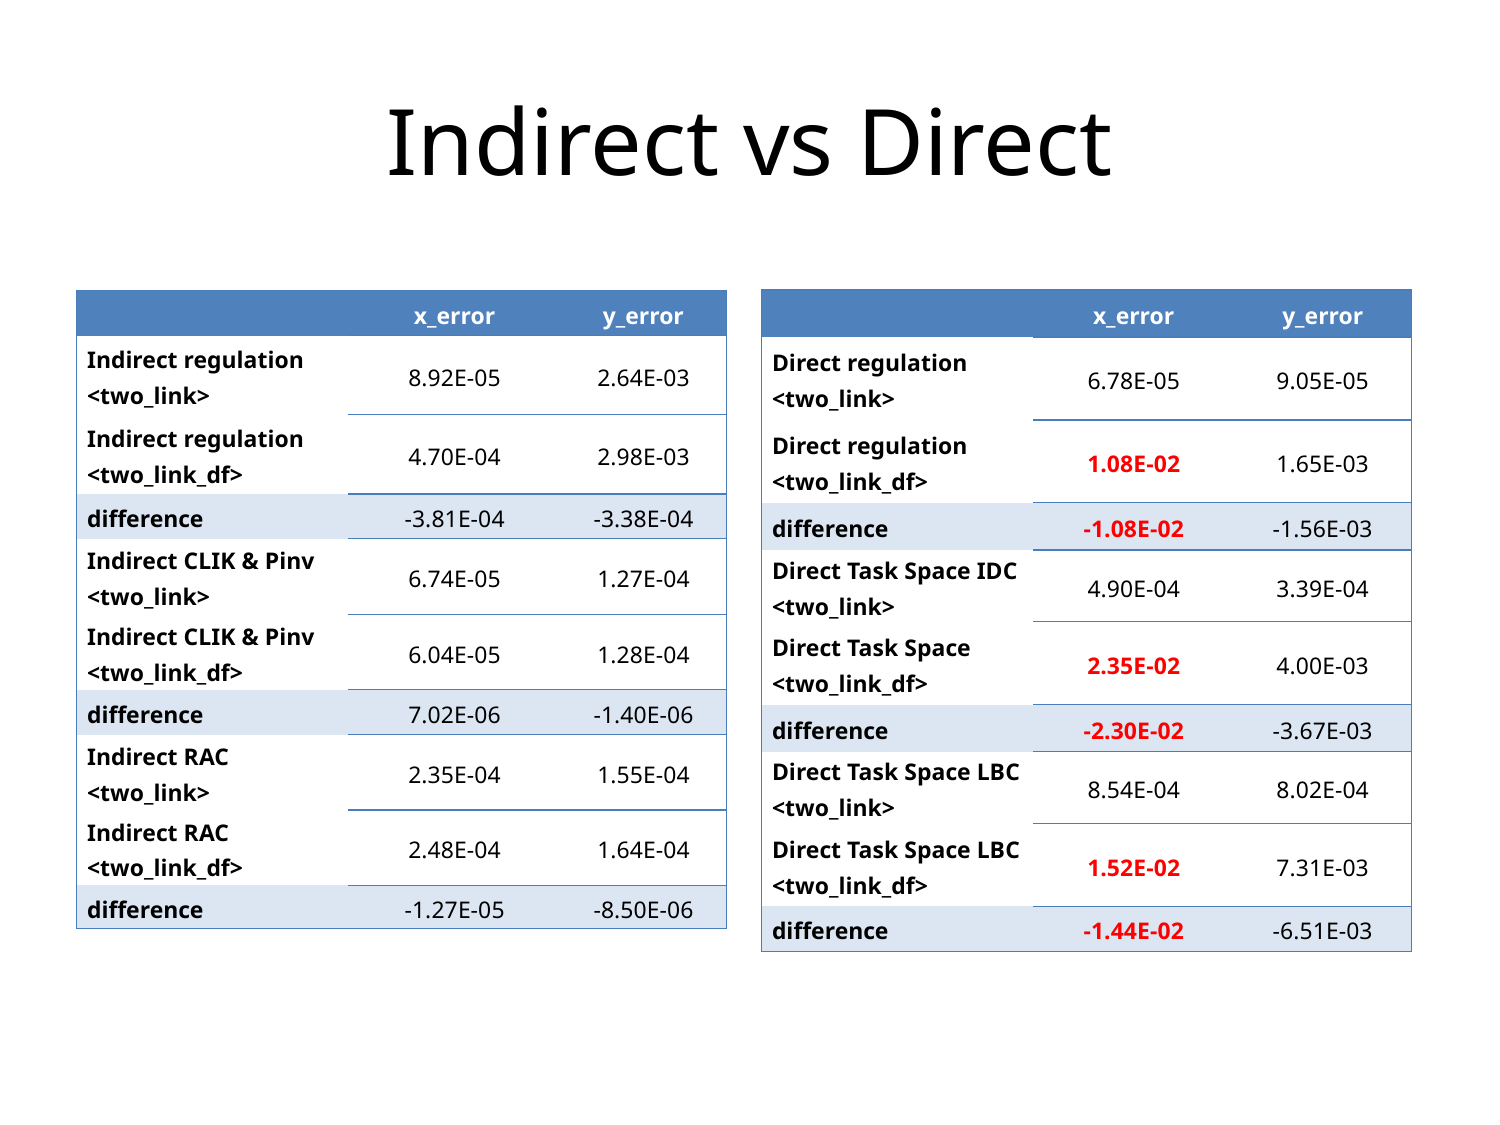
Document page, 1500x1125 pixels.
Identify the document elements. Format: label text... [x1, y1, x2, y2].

table_cell difference [762, 705, 1033, 752]
table_cell -2.30E-02 [1033, 705, 1234, 751]
table_cell Indirect regulation <two_link_df> [77, 415, 348, 494]
table_cell -1.08E-02 [1033, 503, 1234, 549]
table_cell 1.64E-04 [561, 811, 726, 885]
table_cell 1.55E-04 [561, 735, 726, 809]
table_cell 1.65E-03 [1234, 421, 1411, 502]
table_cell Indirect RAC <two_link> [77, 735, 348, 810]
table_cell difference [77, 690, 348, 735]
table_cell -3.81E-04 [348, 495, 561, 538]
table_cell 1.52E-02 [1033, 824, 1234, 906]
table_cell 6.04E-05 [348, 615, 561, 689]
table_cell 8.92E-05 [348, 336, 561, 414]
table_cell -3.67E-03 [1234, 705, 1411, 751]
table_cell difference [77, 885, 348, 928]
table_cell 1.28E-04 [561, 615, 726, 689]
table_cell Indirect CLIK & Pinv <two_link> [77, 539, 348, 614]
table_cell 1.08E-02 [1033, 421, 1234, 502]
table_header [77, 291, 348, 336]
table_cell -6.51E-03 [1234, 907, 1411, 951]
table_cell -3.38E-04 [561, 495, 726, 538]
table_cell 2.35E-02 [1033, 622, 1234, 704]
table_cell 2.48E-04 [348, 811, 561, 885]
table_header y_error [1234, 291, 1411, 336]
table_cell 2.35E-04 [348, 735, 561, 809]
title Indirect vs Direct [75, 45, 1425, 233]
table_cell 7.31E-03 [1234, 824, 1411, 906]
table_cell Direct regulation <two_link_df> [762, 420, 1033, 503]
table_cell Indirect RAC <two_link_df> [77, 810, 348, 885]
table_cell Direct Task Space IDC <two_link> [762, 550, 1033, 622]
table_cell -1.56E-03 [1234, 503, 1411, 549]
table_cell -1.40E-06 [561, 690, 726, 734]
table_cell Direct Task Space <two_link_df> [762, 622, 1033, 705]
table_cell Indirect regulation <two_link> [77, 336, 348, 415]
table_cell -8.50E-06 [561, 886, 726, 928]
table_header x_error [1033, 291, 1234, 336]
table_cell difference [77, 494, 348, 539]
table_cell -1.44E-02 [1033, 907, 1234, 951]
table_cell 4.90E-04 [1033, 551, 1234, 621]
table_cell -1.27E-05 [348, 886, 561, 928]
table_cell 2.98E-03 [561, 415, 726, 493]
table_cell 4.70E-04 [348, 415, 561, 493]
table_cell 3.39E-04 [1234, 551, 1411, 621]
table_cell Indirect CLIK & Pinv <two_link_df> [77, 614, 348, 690]
table_cell 2.64E-03 [561, 336, 726, 414]
table_cell 1.27E-04 [561, 539, 726, 614]
table_cell Direct Task Space LBC <two_link_df> [762, 824, 1033, 906]
table_cell difference [762, 906, 1033, 951]
table_cell 7.02E-06 [348, 690, 561, 734]
table_header [762, 291, 1033, 337]
table_cell 6.74E-05 [348, 539, 561, 614]
table_cell 9.05E-05 [1234, 338, 1411, 419]
table_cell Direct regulation <two_link> [762, 337, 1033, 420]
table_cell difference [762, 503, 1033, 550]
table_cell Direct Task Space LBC <two_link> [762, 752, 1033, 824]
table_header x_error [348, 291, 561, 335]
table_cell 6.78E-05 [1033, 338, 1234, 419]
table_cell 8.54E-04 [1033, 752, 1234, 823]
table_cell 4.00E-03 [1234, 622, 1411, 704]
table_header y_error [561, 291, 726, 335]
table_cell 8.02E-04 [1234, 752, 1411, 823]
